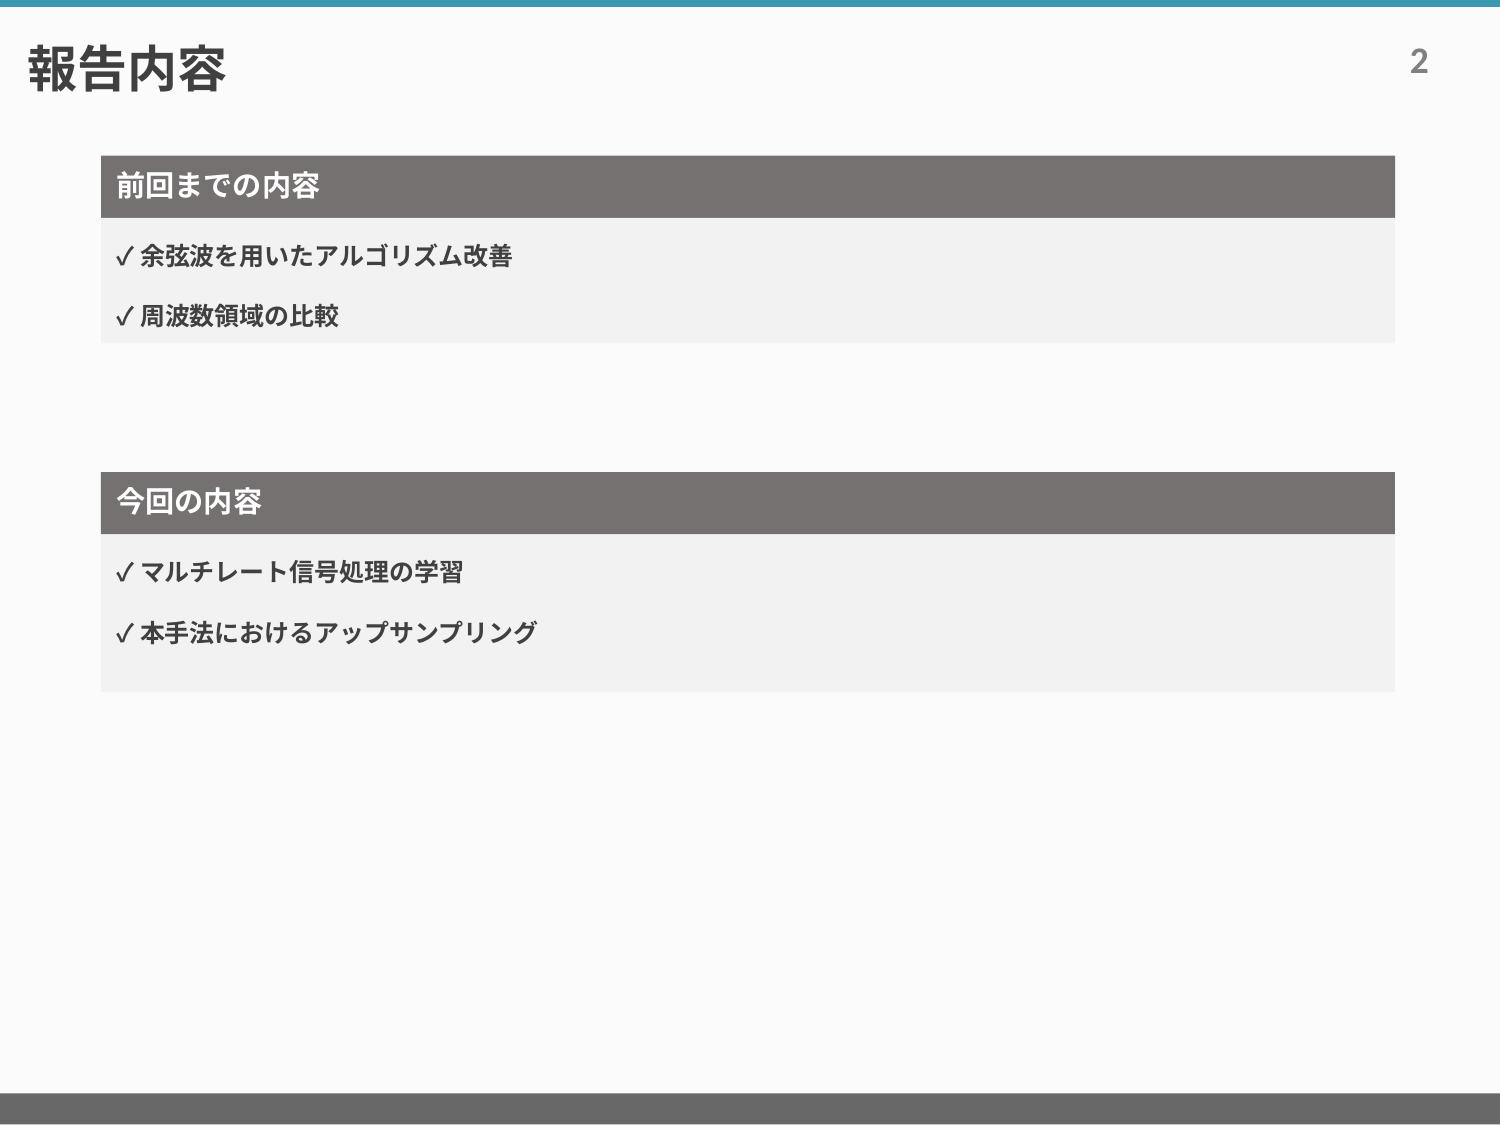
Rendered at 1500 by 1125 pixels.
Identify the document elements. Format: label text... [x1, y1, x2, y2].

text_box 今回の内容 [100, 472, 1395, 534]
title 報告内容 [12, 12, 816, 106]
list 前回までの内容 [101, 155, 1396, 217]
text_box ✓マルチレート信号処理の学習 ✓本手法におけるアップサンプリング [100, 534, 1395, 693]
list ✓余弦波を用いたアルゴリズム改善 ✓周波数領域の比較 [101, 217, 1396, 344]
slide_number 2 [1395, 28, 1474, 90]
